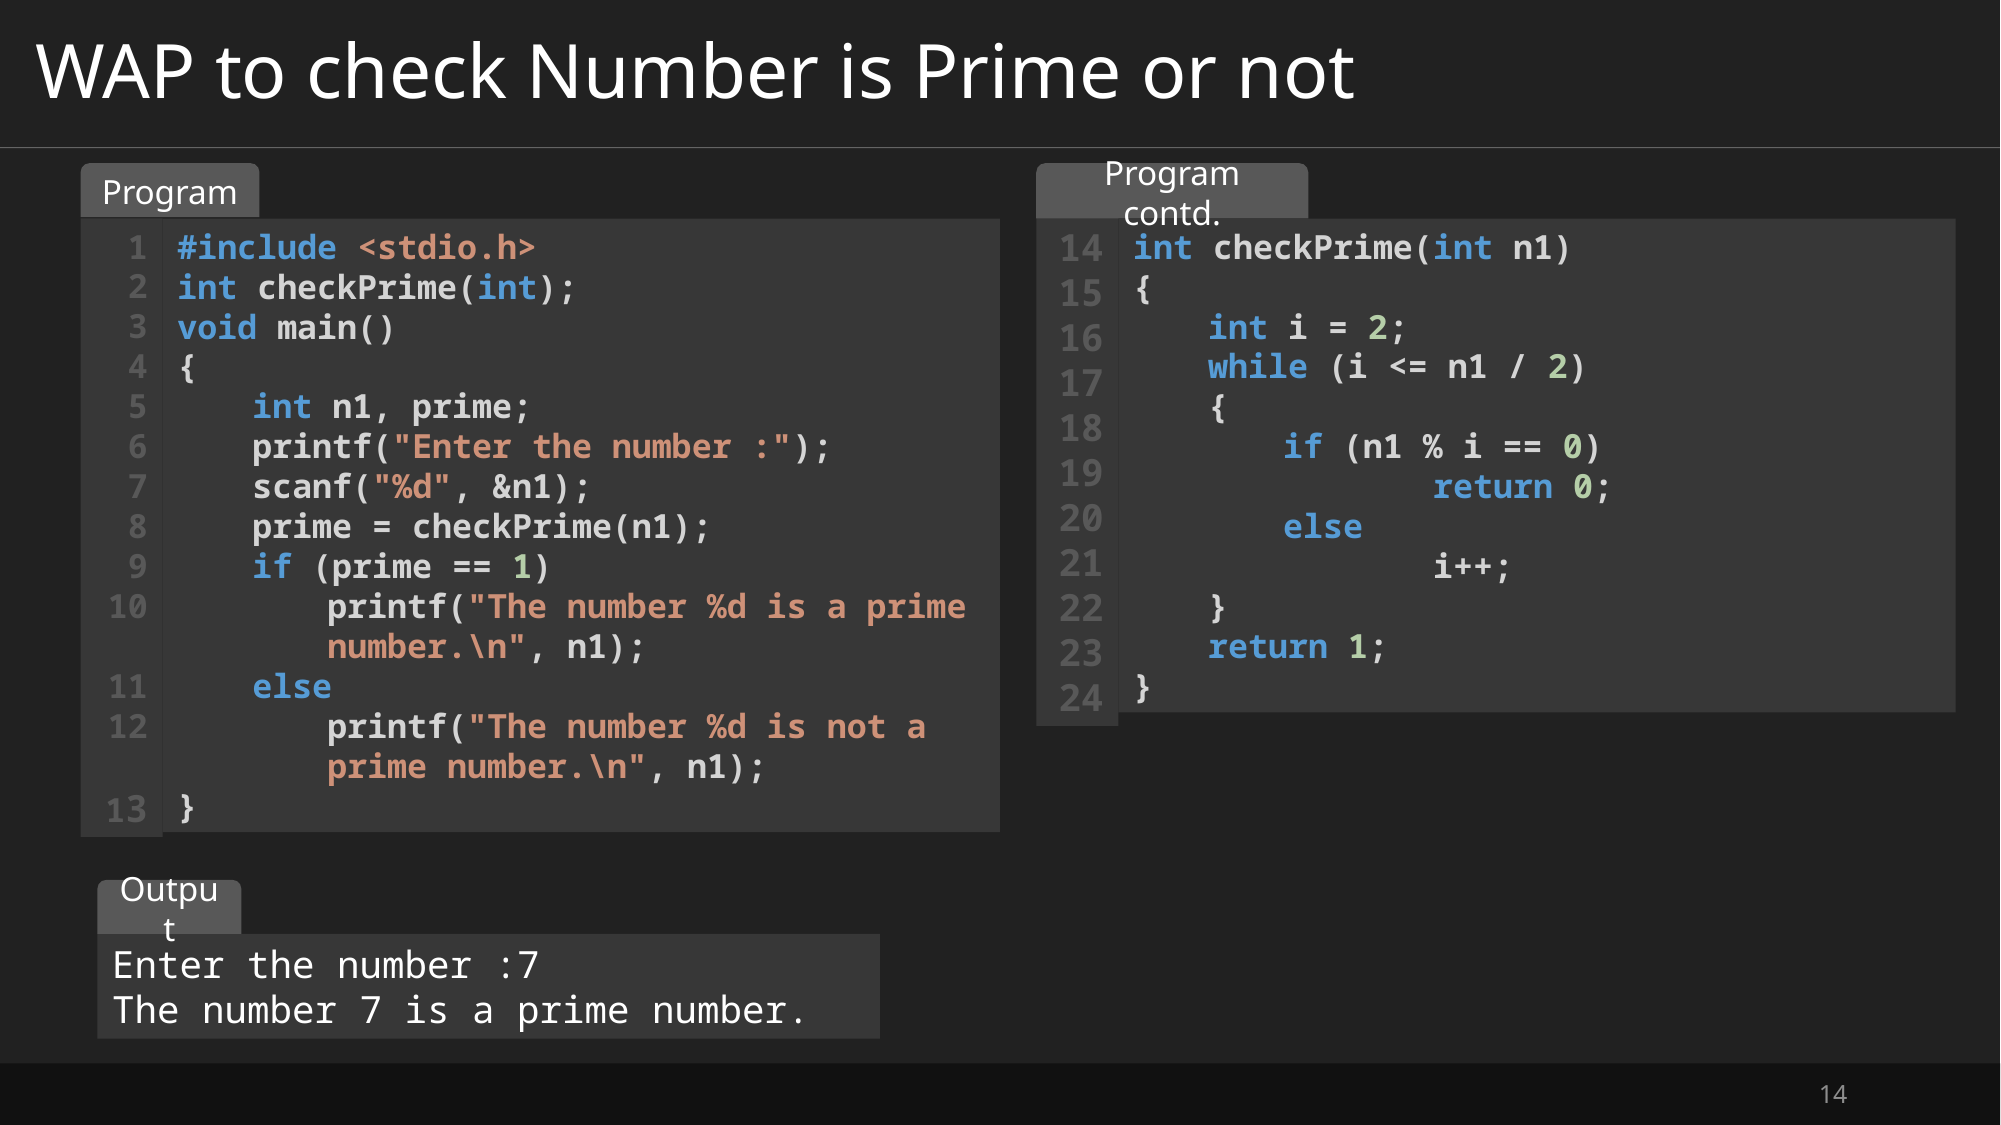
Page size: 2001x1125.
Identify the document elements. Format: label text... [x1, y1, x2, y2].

text_box Program contd. [1035, 162, 1310, 220]
text_box Program [79, 162, 261, 219]
text_box int checkPrime(int n1) { int i = 2; while (i <= n1 / 2) { if (n1 % i == 0) return 0; else i++; } return 1; } [1119, 218, 1956, 713]
text_box Output [96, 878, 243, 935]
text_box Enter the number :7 The number 7 is a prime number. [97, 933, 880, 1039]
text_box #include <stdio.h> int checkPrime(int); void main() { int n1, prime; printf("Enter the number :"); scanf("%d", &n1); prime = checkPrime(n1); if (prime == 1) printf("The number %d is a prime number.\n", n1); else printf("The number %d is not a prime number.\n", n1); } [163, 218, 1000, 833]
text_box 14 15 16 17 18 19 20 21 22 23 24 [1036, 220, 1119, 726]
text_box 1 2 3 4 5 6 7 8 9 10 11 12 13 [80, 219, 163, 837]
title WAP to check Number is Prime or not [0, 0, 2000, 148]
